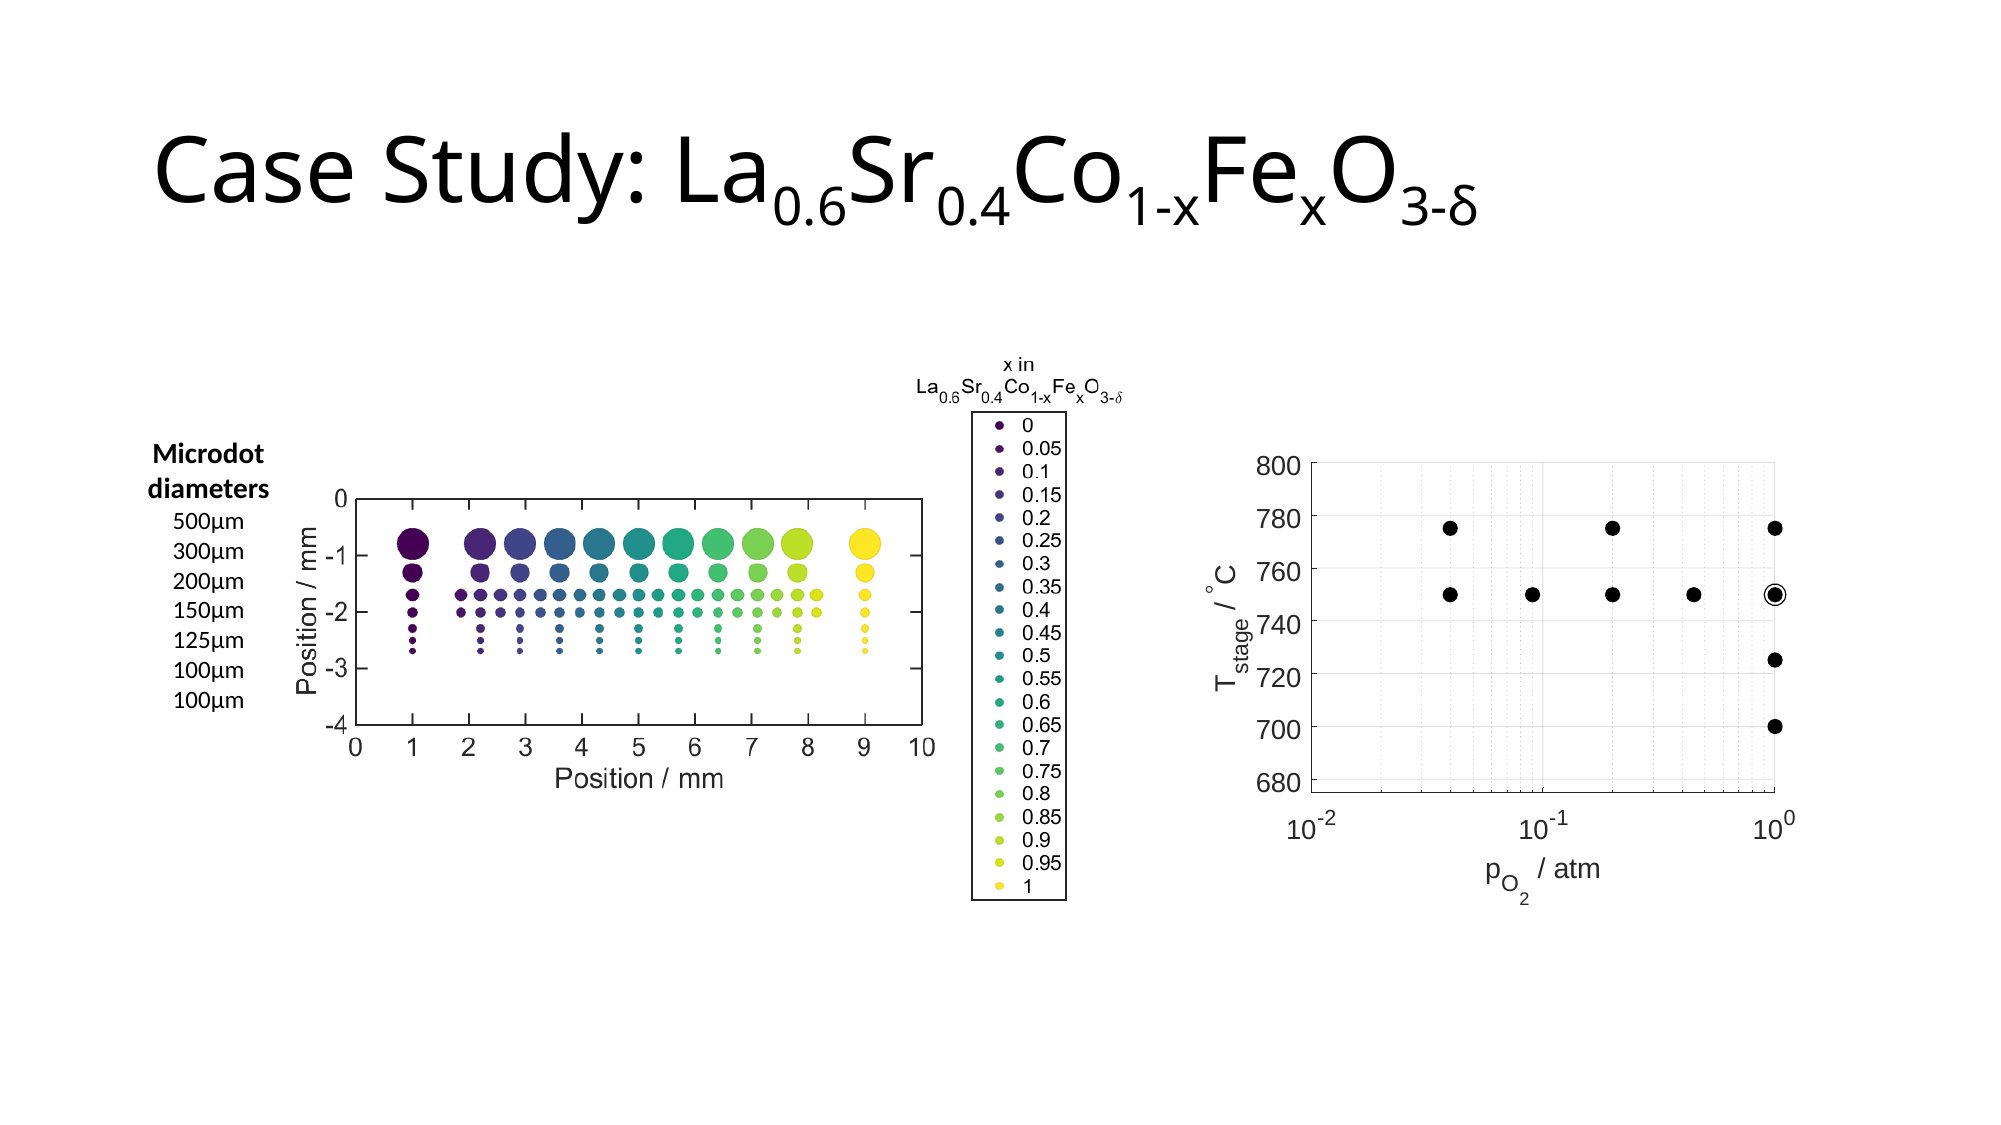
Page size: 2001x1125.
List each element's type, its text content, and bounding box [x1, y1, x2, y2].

title Case Study: La0.6Sr0.4Co1-xFexO3-δ [137, 59, 1863, 278]
picture [1194, 426, 1835, 907]
text_box Microdot diameters 500µm 300µm 200µm 150µm 125µm 100µm 100µm [115, 426, 257, 722]
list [257, 333, 1127, 913]
